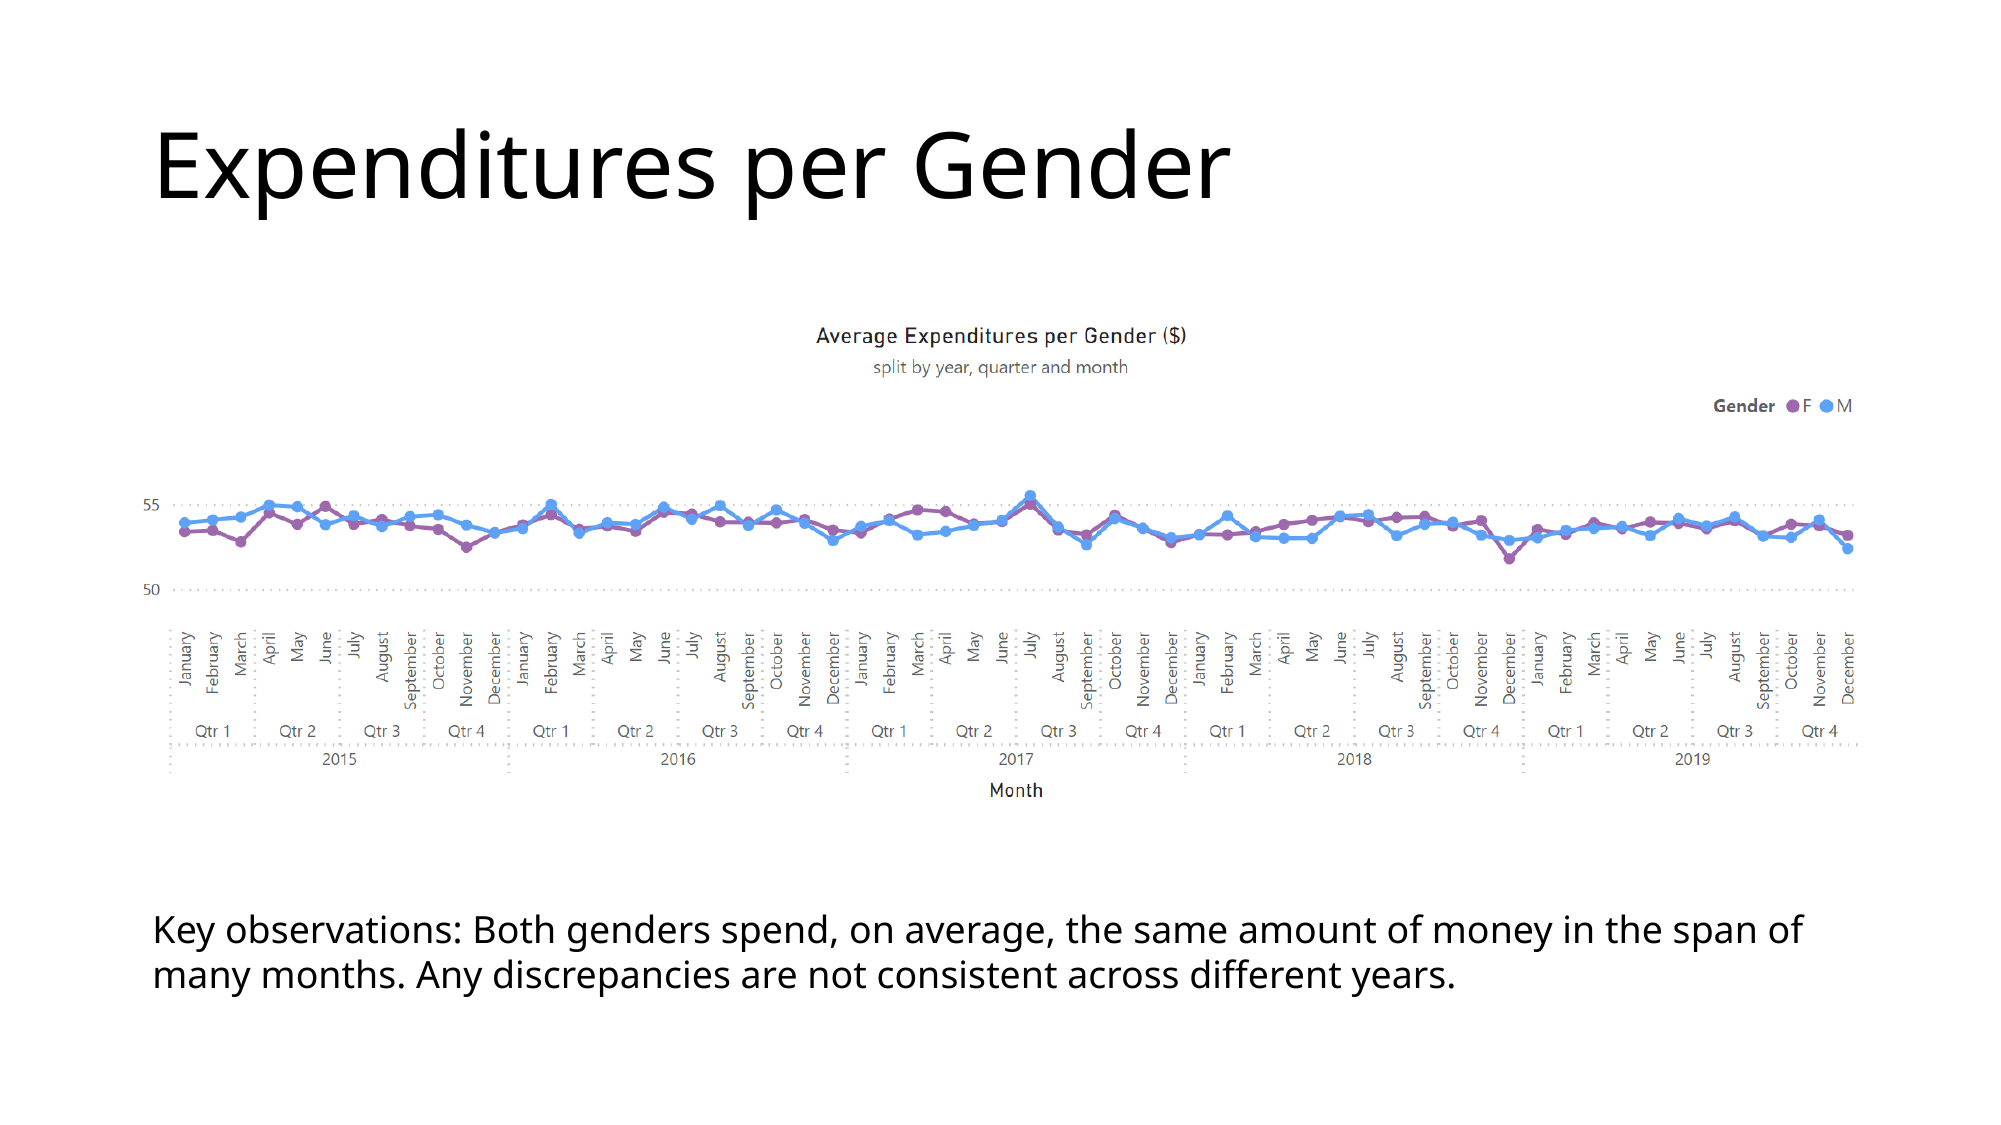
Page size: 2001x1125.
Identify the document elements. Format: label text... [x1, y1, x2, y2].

picture [136, 322, 1863, 803]
text_box Key observations: Both genders spend, on average, the same amount of money in the span of many months. Any discrepancies are not consistent across different years. [137, 898, 1863, 1004]
title Expenditures per Gender [137, 59, 1863, 278]
